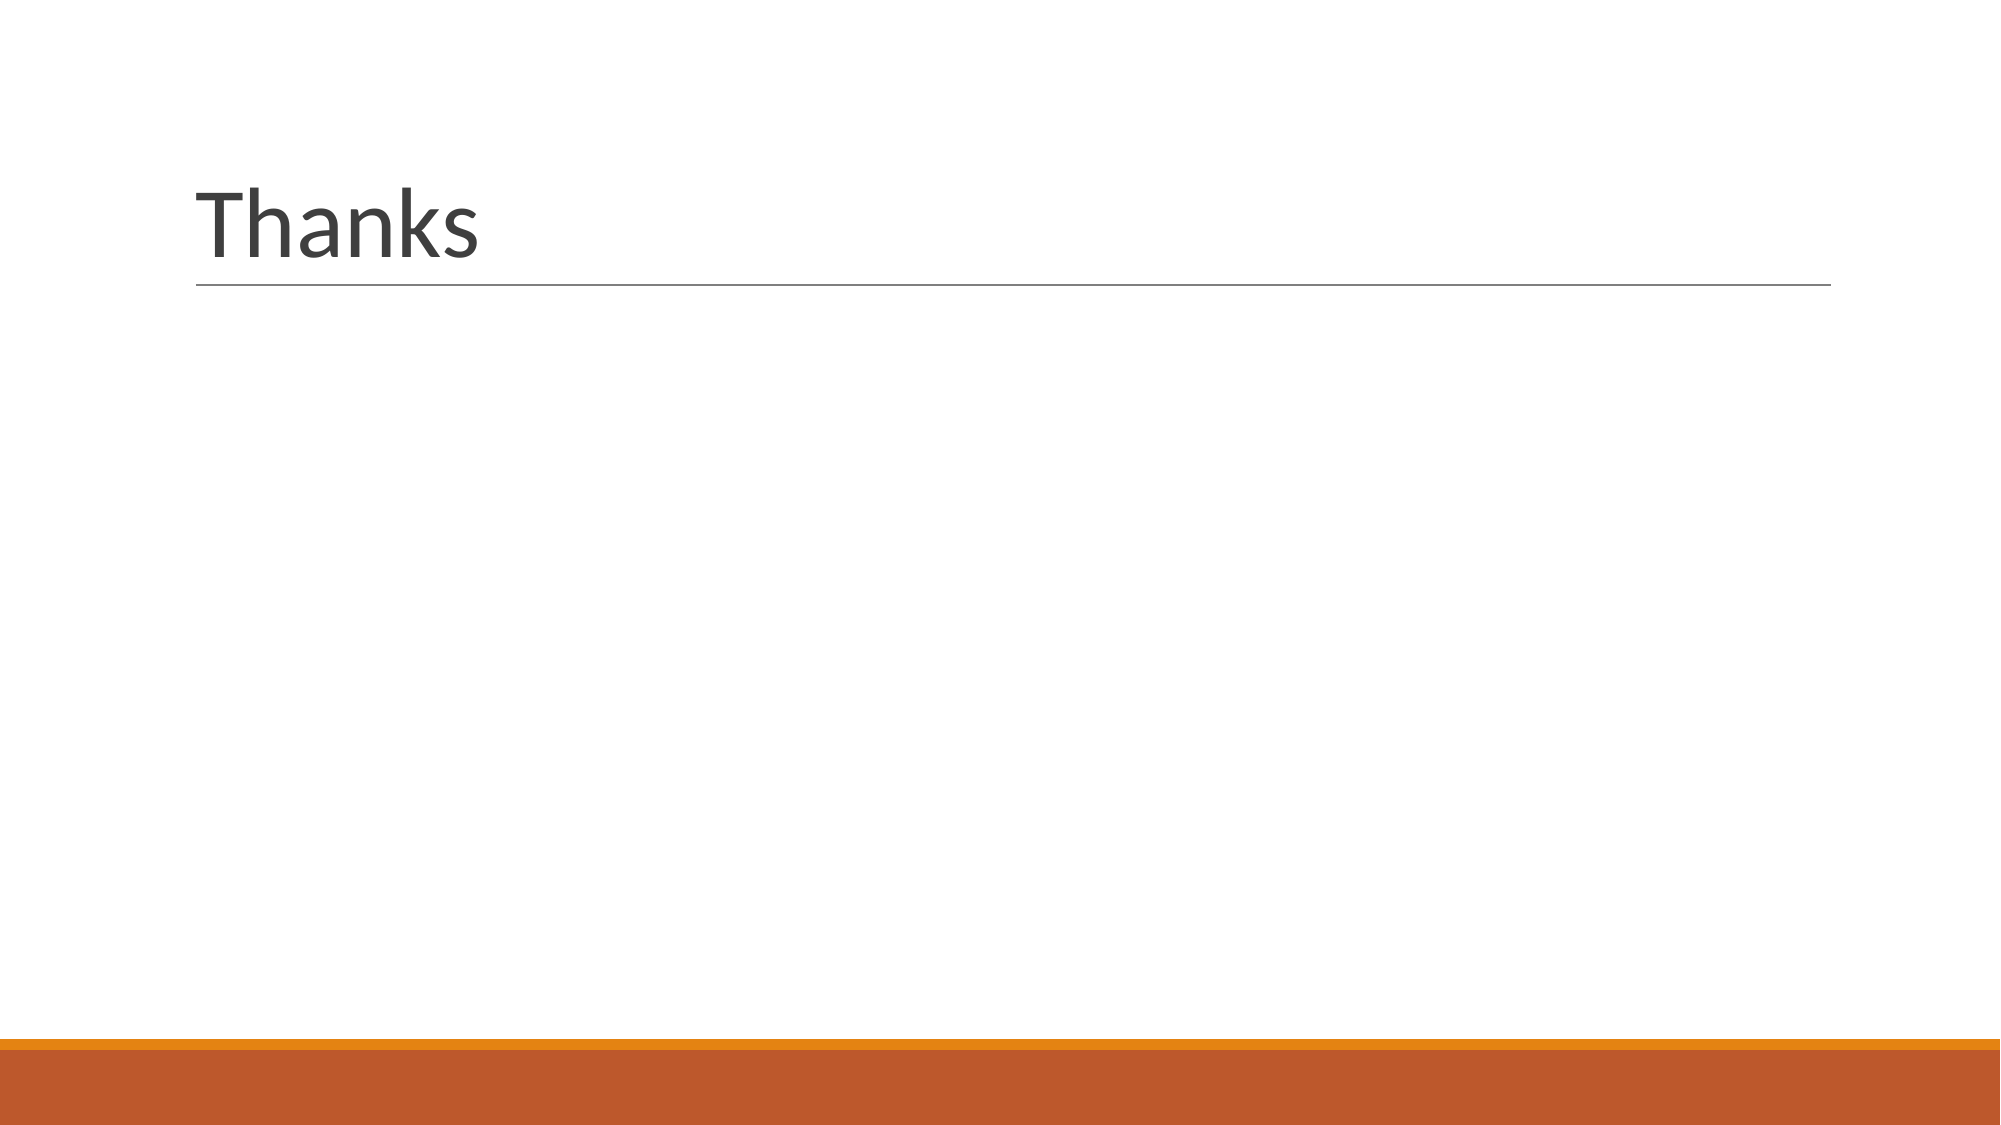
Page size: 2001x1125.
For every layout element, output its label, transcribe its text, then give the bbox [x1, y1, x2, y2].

title Thanks [180, 47, 1830, 285]
